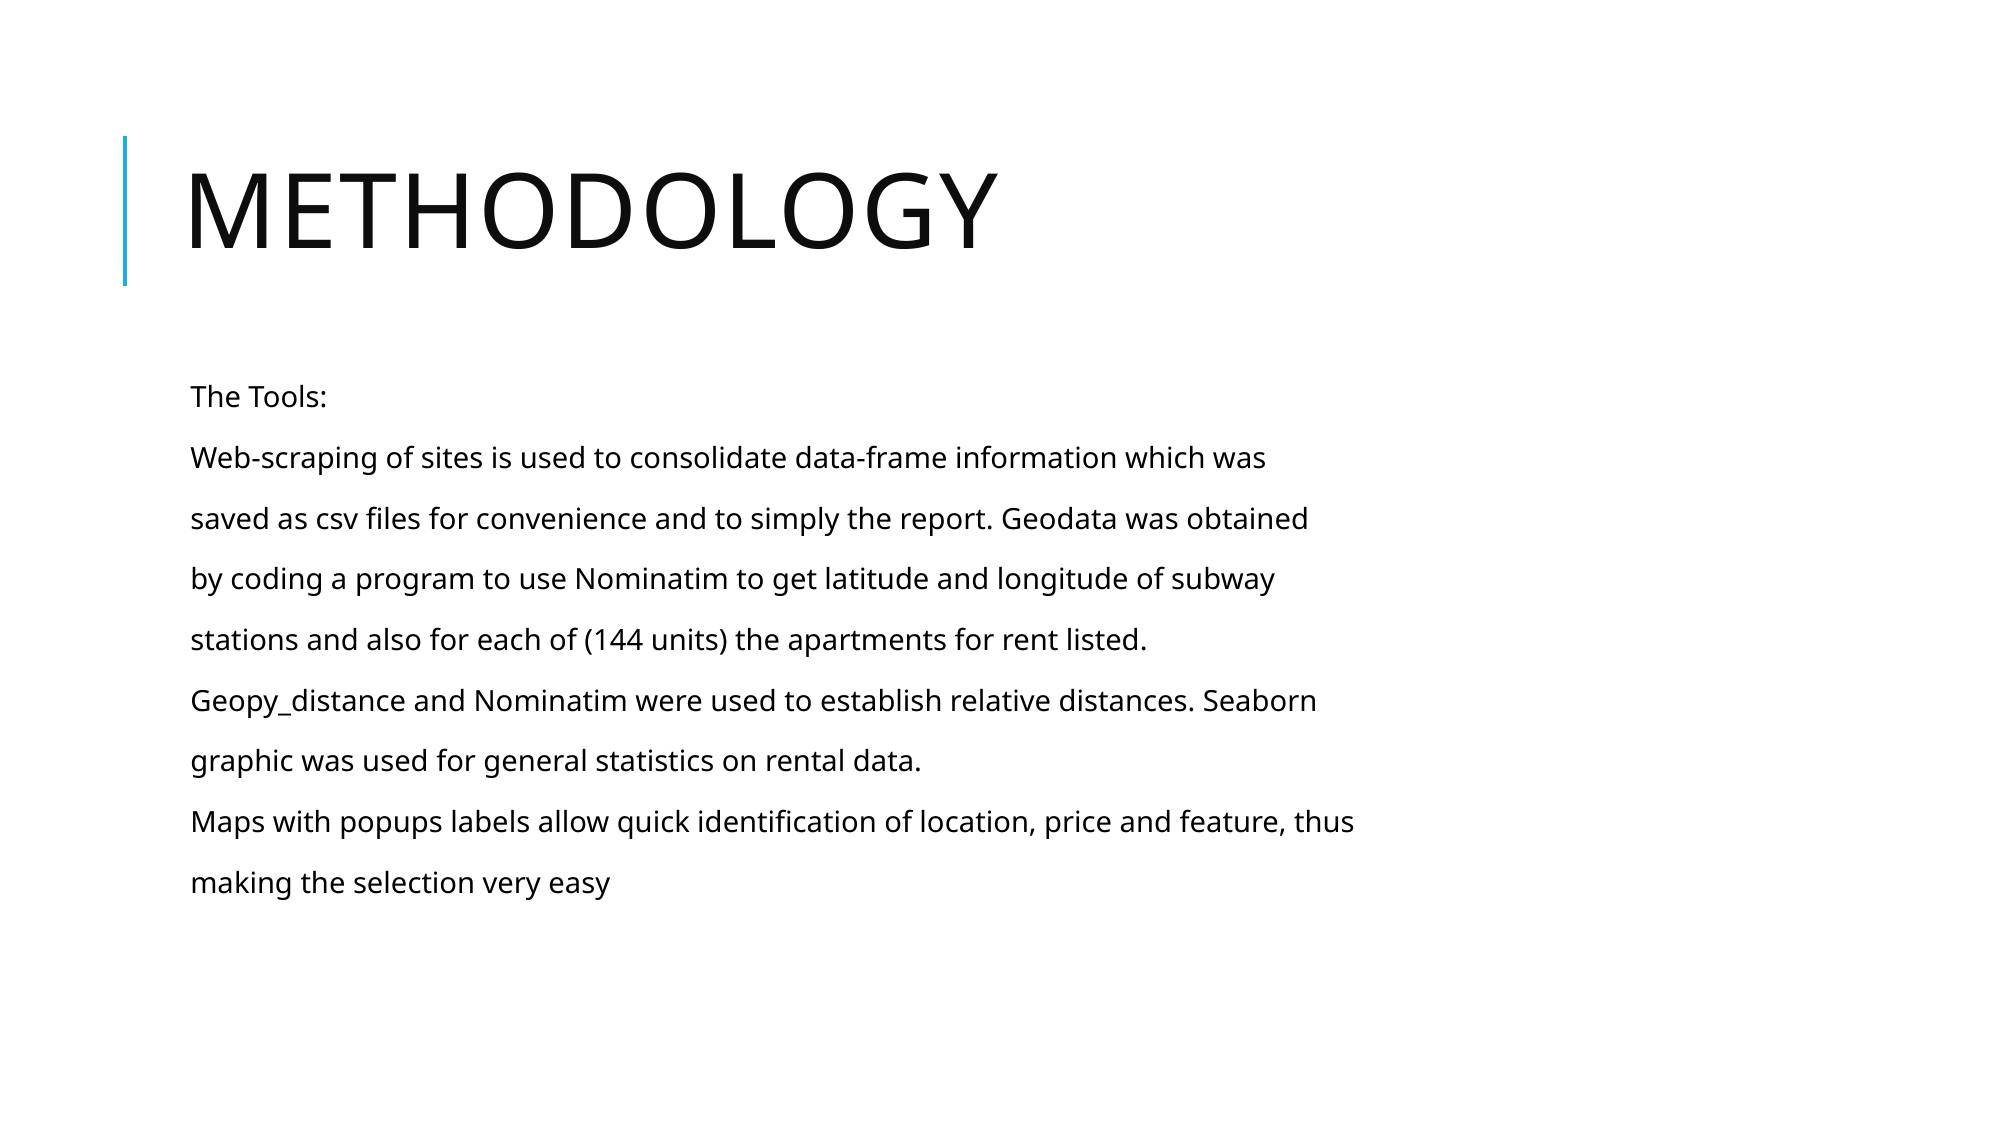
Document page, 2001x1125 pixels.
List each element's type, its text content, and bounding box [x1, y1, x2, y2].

title Methodology [168, 96, 1763, 342]
list The Tools: Web-scraping of sites is used to consolidate data-frame information which was saved as csv files for convenience and to simply the report. Geodata was obtained by coding a program to use Nominatim to get latitude and longitude of subway stations and also for each of (144 units) the apartments for rent listed. Geopy_distance and Nominatim were used to establish relative distances. Seaborn graphic was used for general statistics on rental data. Maps with popups labels allow quick identification of location, price and feature, thus making the selection very easy [168, 375, 1763, 1035]
